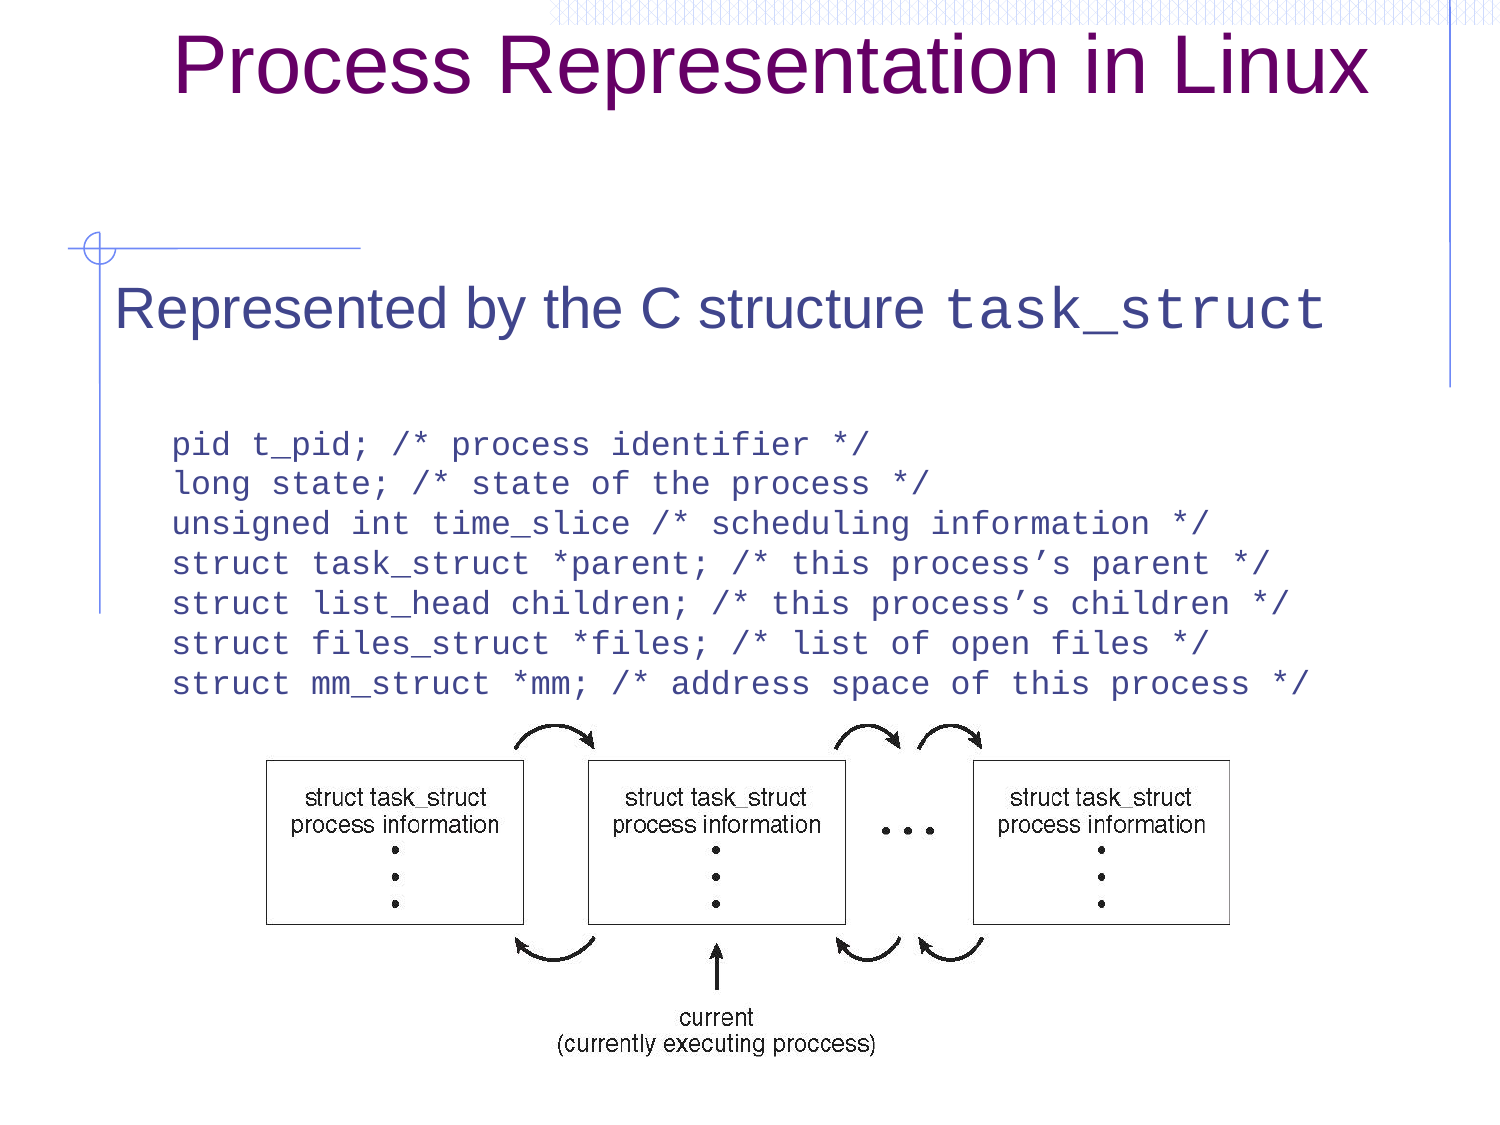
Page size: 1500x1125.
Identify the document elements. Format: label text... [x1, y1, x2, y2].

list Represented by the C structure task_struct pid t_pid; /* process identifier */ long state; /* state of the process */ unsigned int time_slice /* scheduling information */ struct task_struct *parent; /* this process’s parent */ struct list_head children; /* this process’s children */ struct files_struct *files; /* list of open files */ struct mm_struct *mm; /* address space of this process */ [99, 262, 1376, 938]
title Process Representation in Linux [157, 23, 1500, 119]
picture [266, 724, 1230, 1057]
